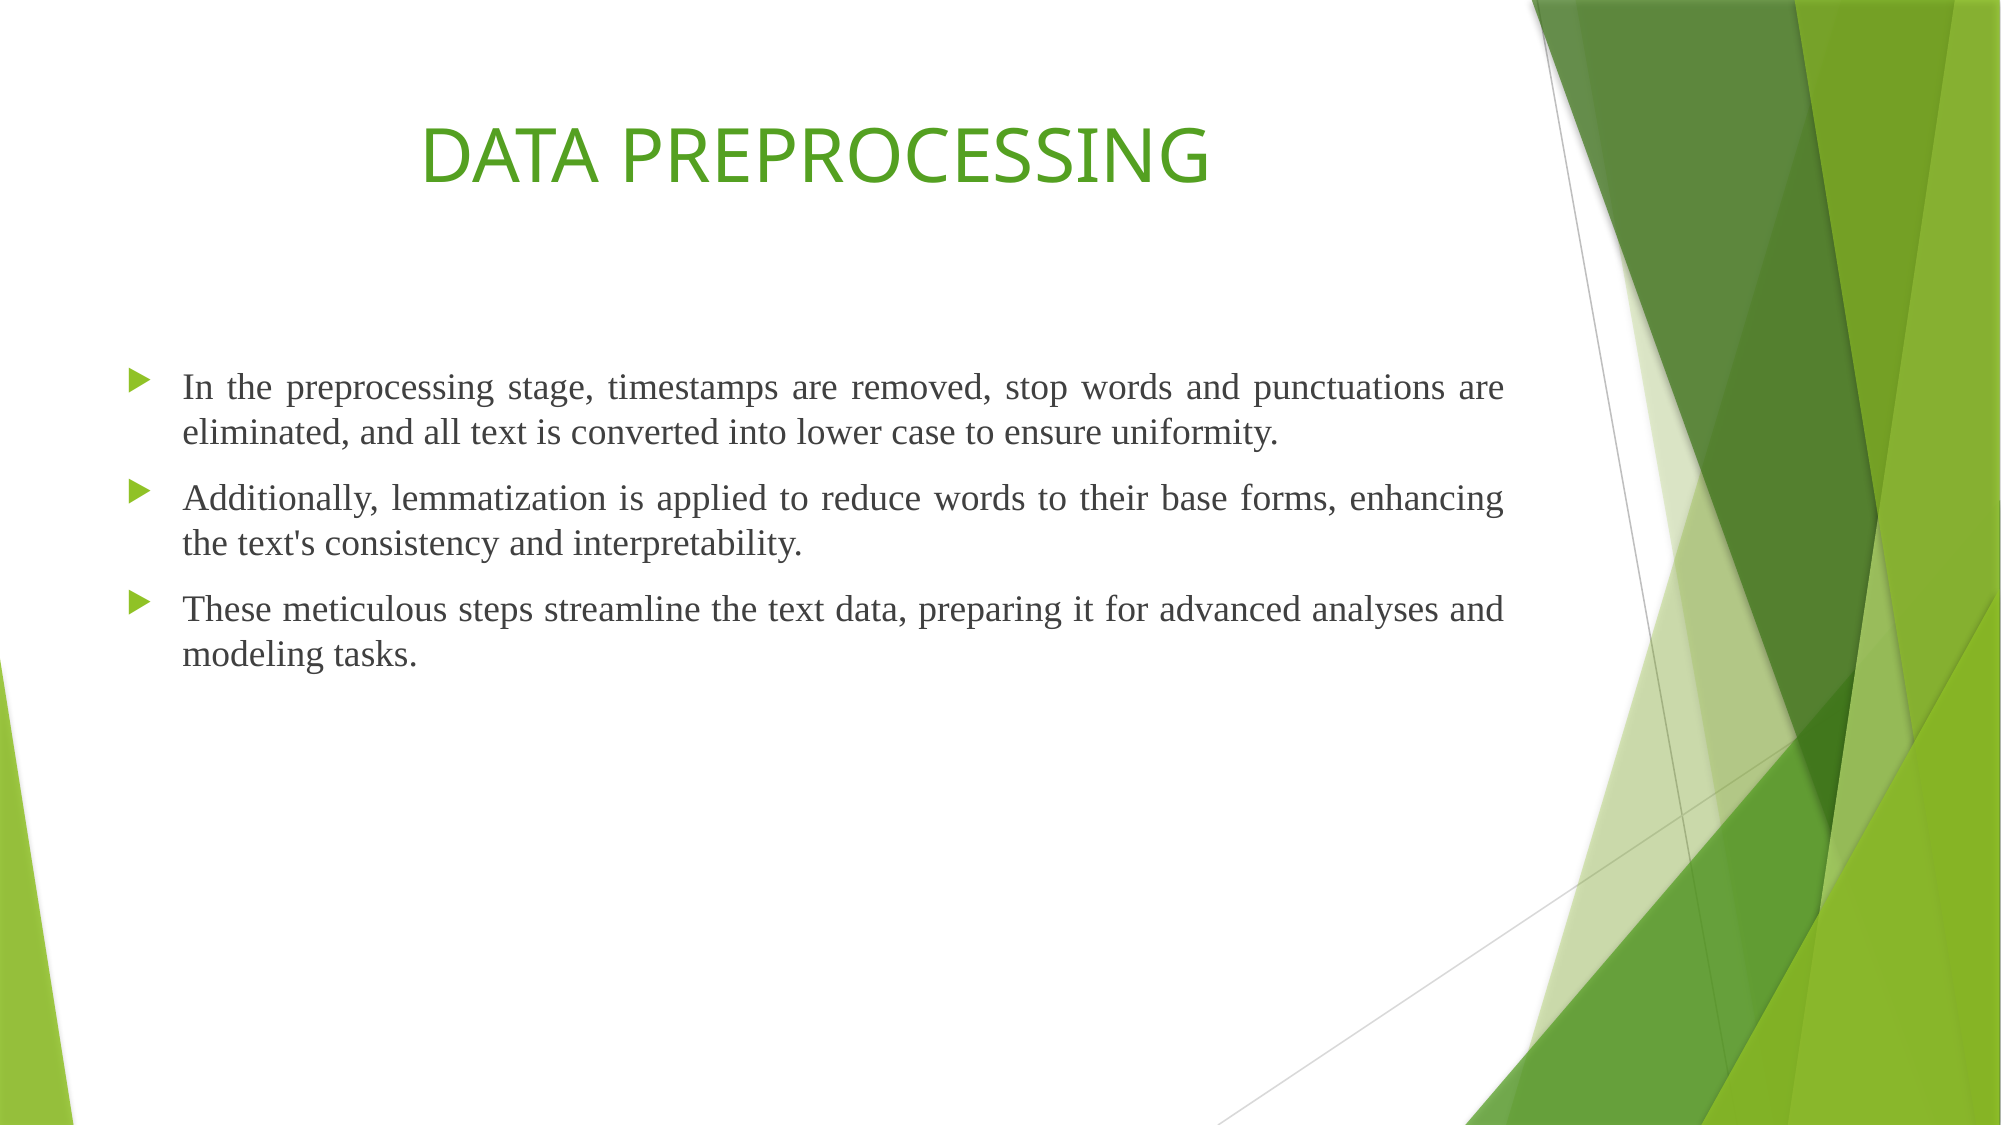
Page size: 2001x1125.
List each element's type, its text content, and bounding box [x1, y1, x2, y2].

list In the preprocessing stage, timestamps are removed, stop words and punctuations are eliminated, and all text is converted into lower case to ensure uniformity. Additionally, lemmatization is applied to reduce words to their base forms, enhancing the text's consistency and interpretability. These meticulous steps streamline the text data, preparing it for advanced analyses and modeling tasks. [111, 354, 1522, 992]
title DATA PREPROCESSING [111, 99, 1522, 317]
